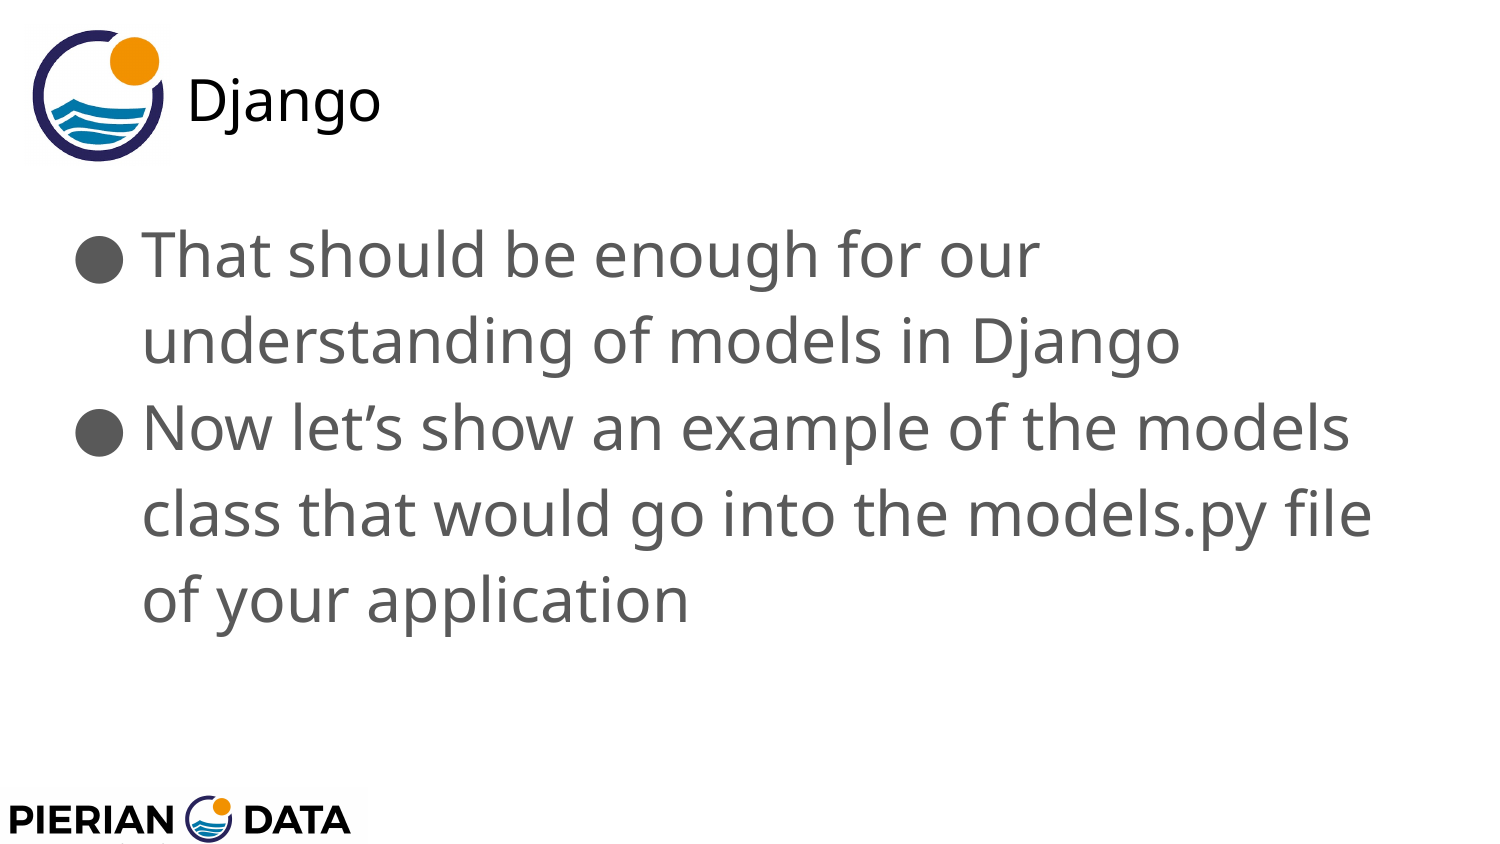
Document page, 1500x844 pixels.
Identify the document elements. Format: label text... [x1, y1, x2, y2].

title Django [176, 48, 1449, 143]
picture [0, 787, 368, 844]
list That should be enough for our understanding of models in Django Now let’s show an example of the models class that would go into the models.py file of your application [51, 189, 1449, 750]
picture [24, 24, 172, 167]
